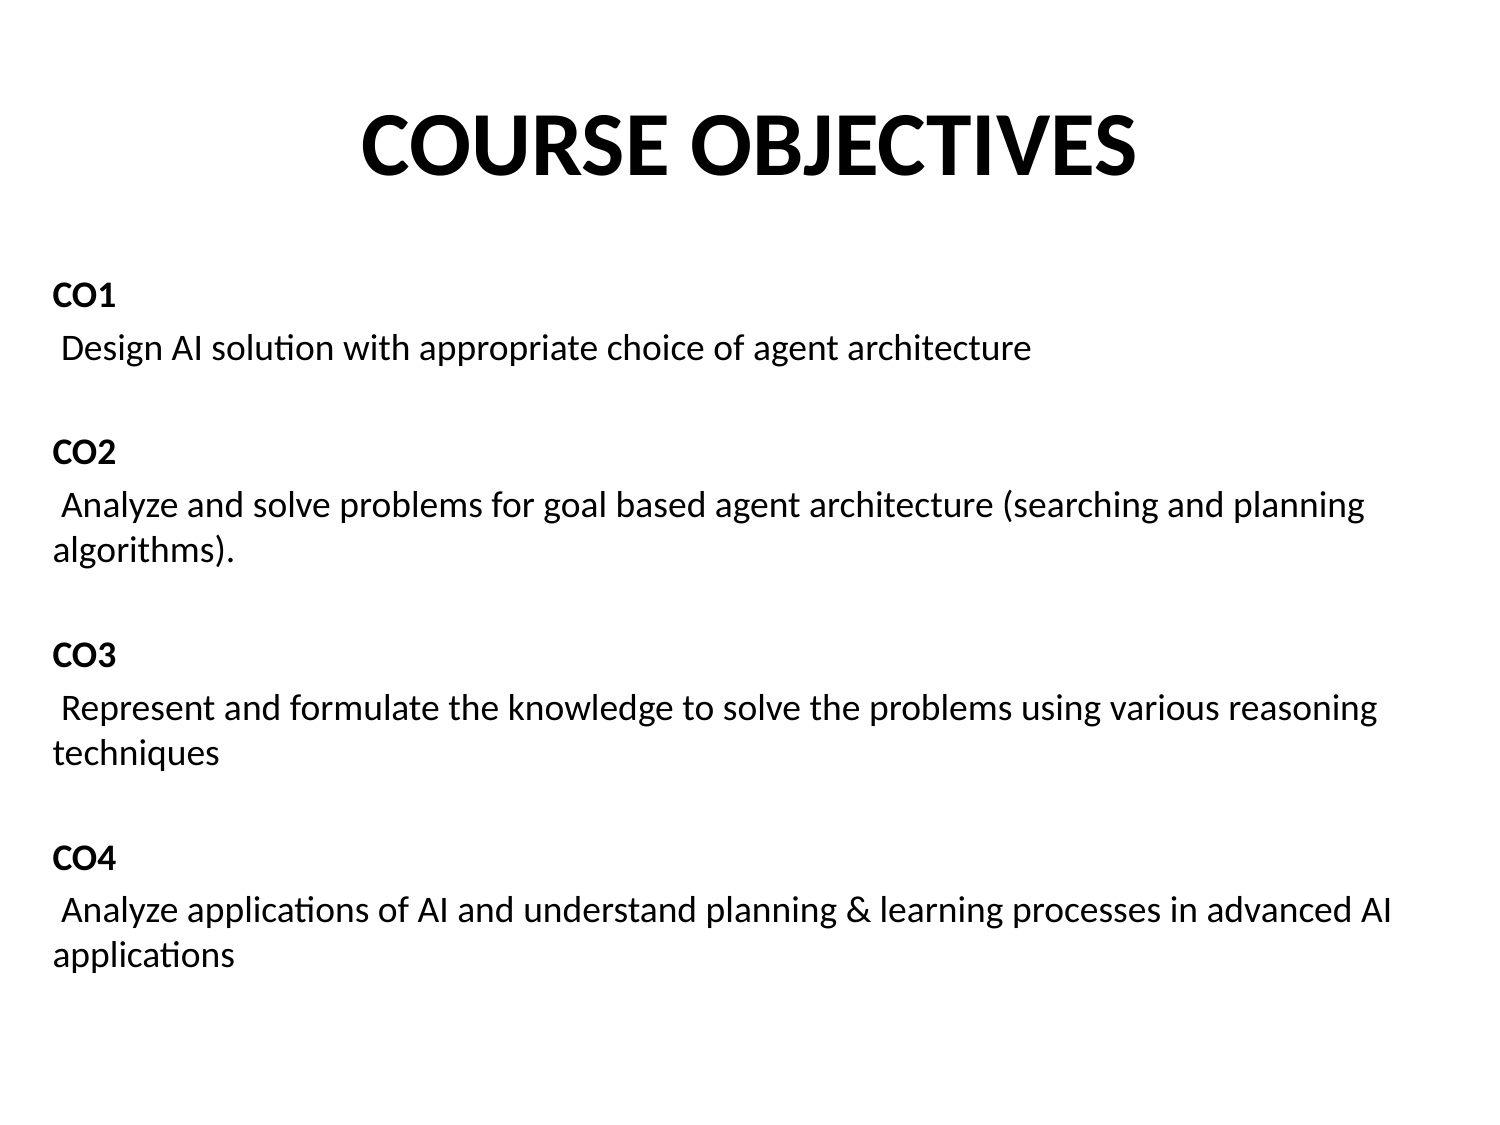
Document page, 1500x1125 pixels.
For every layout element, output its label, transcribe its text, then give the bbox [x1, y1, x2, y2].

list CO1 Design AI solution with appropriate choice of agent architecture CO2 Analyze and solve problems for goal based agent architecture (searching and planning algorithms). CO3 Represent and formulate the knowledge to solve the problems using various reasoning techniques CO4 Analyze applications of AI and understand planning & learning processes in advanced AI applications [37, 262, 1425, 988]
title COURSE OBJECTIVES [75, 45, 1425, 233]
